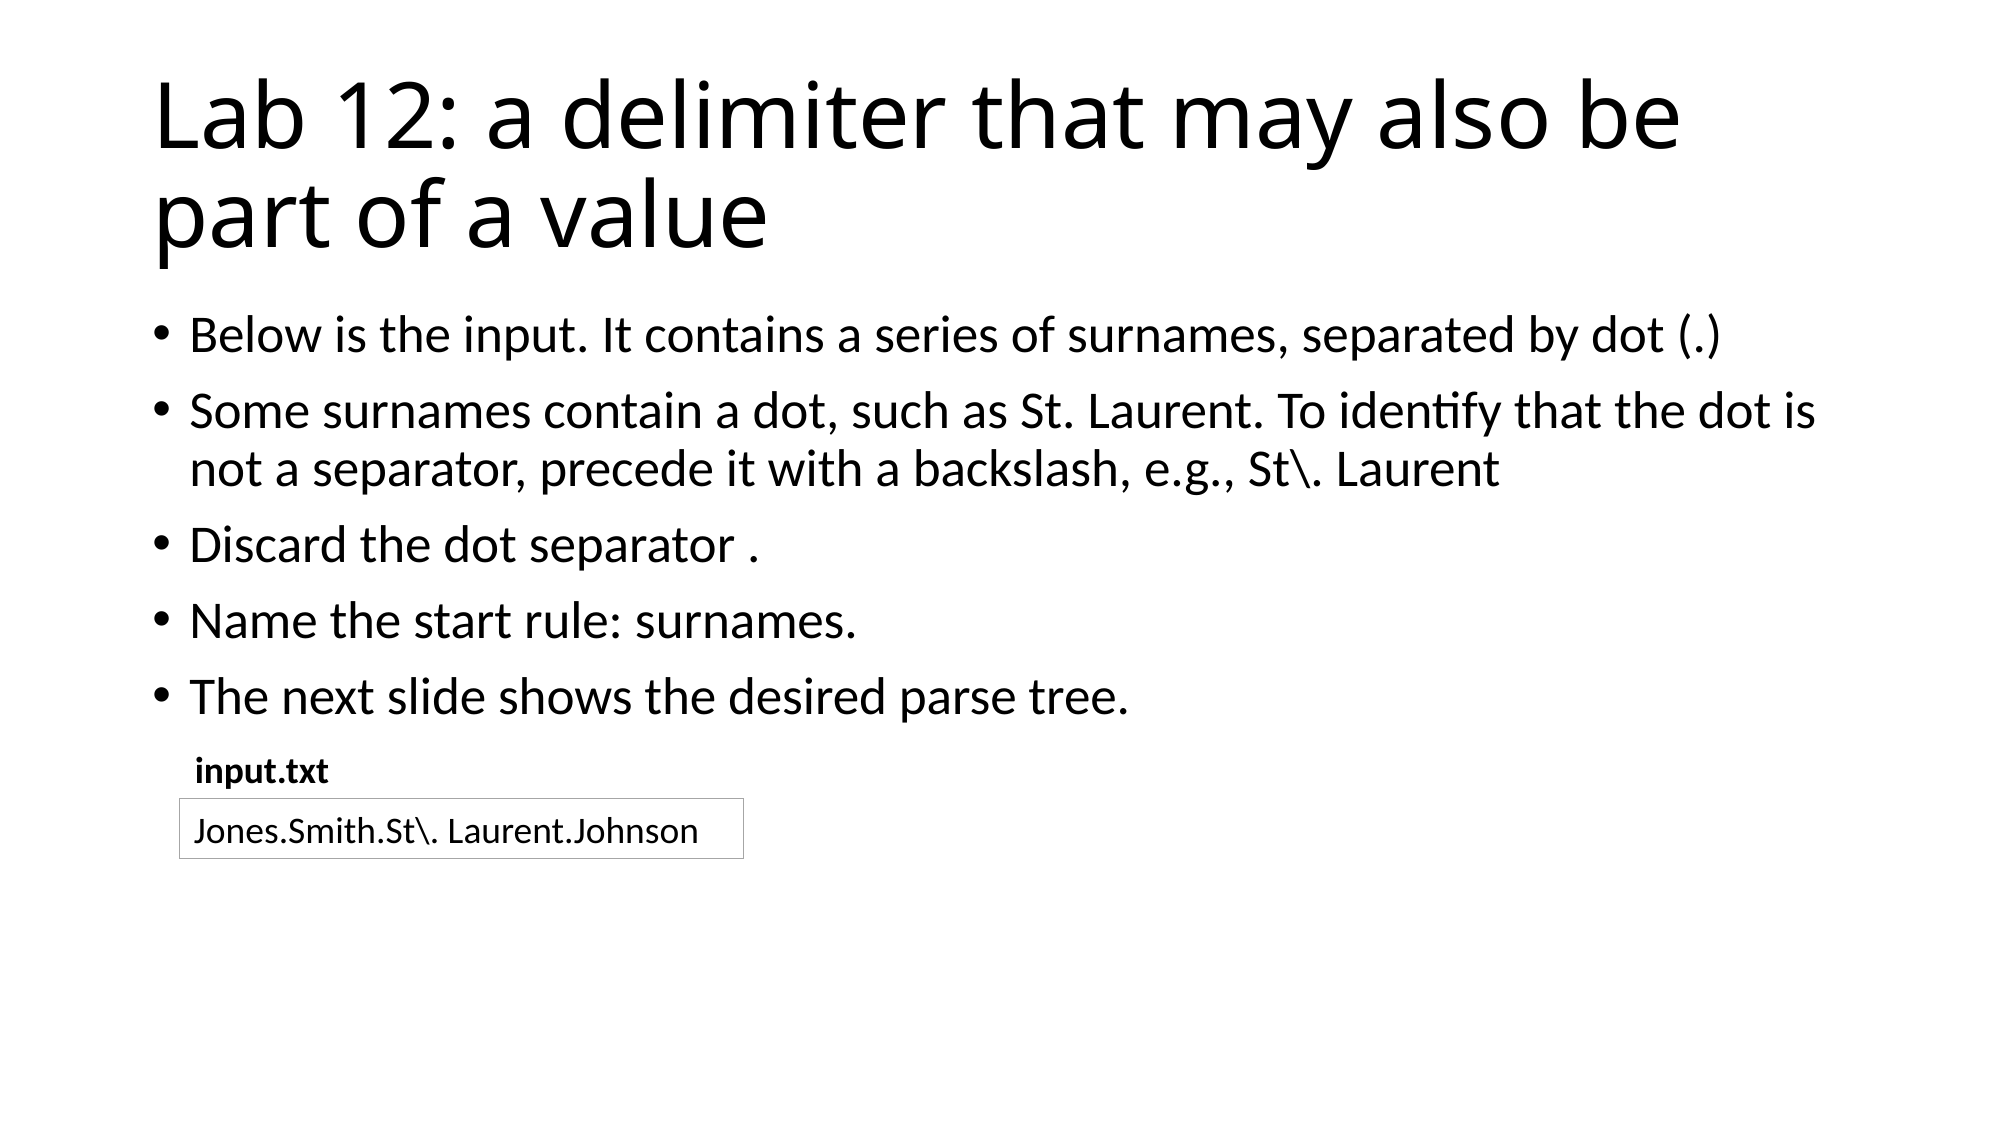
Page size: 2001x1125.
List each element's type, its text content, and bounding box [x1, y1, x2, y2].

title Lab 12: a delimiter that may also be part of a value [137, 59, 1863, 278]
text_box Jones.Smith.St\. Laurent.Johnson [179, 798, 744, 859]
list Below is the input. It contains a series of surnames, separated by dot (.) Some surnames contain a dot, such as St. Laurent. To identify that the dot is not a separator, precede it with a backslash, e.g., St\. Laurent Discard the dot separator . Name the start rule: surnames. The next slide shows the desired parse tree. [137, 299, 1863, 739]
text_box input.txt [180, 738, 345, 798]
